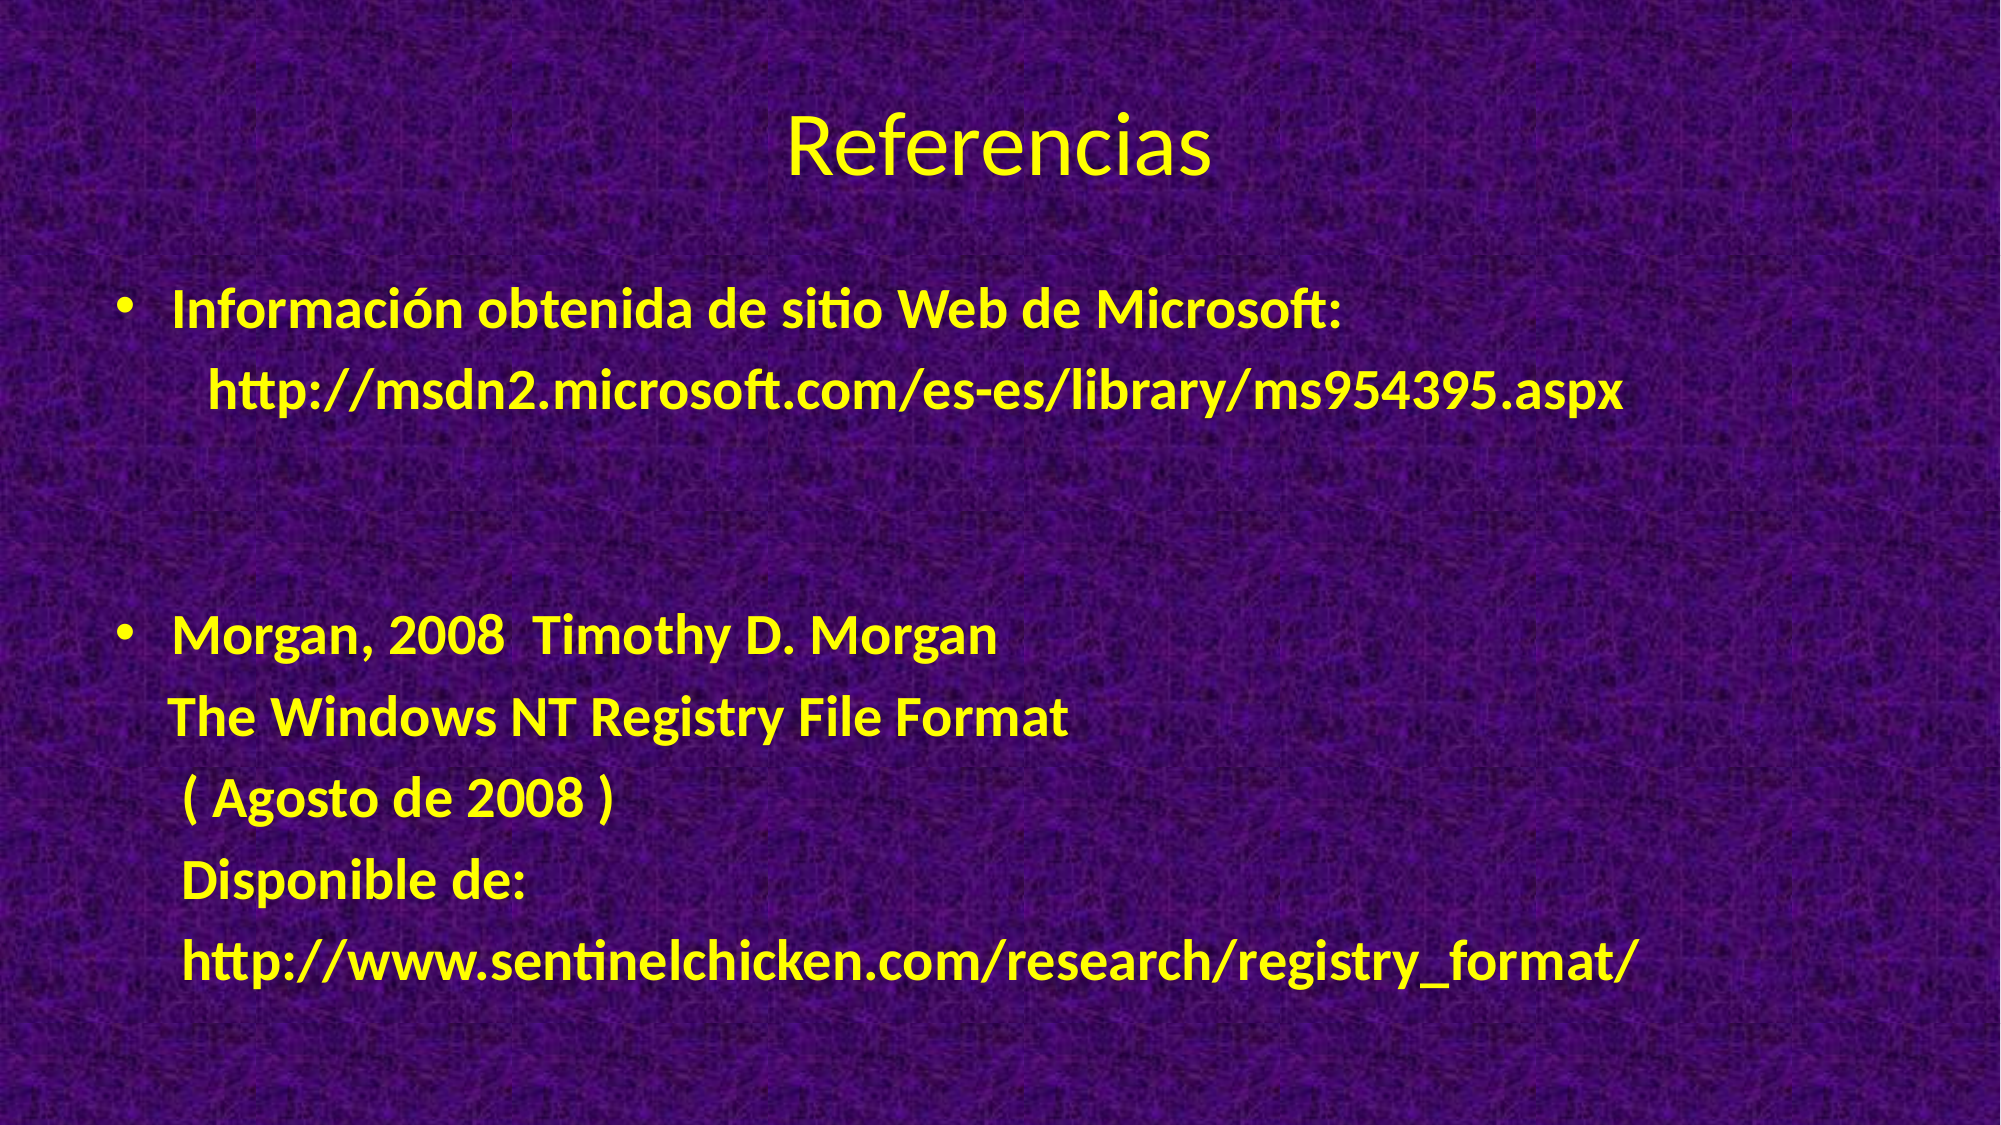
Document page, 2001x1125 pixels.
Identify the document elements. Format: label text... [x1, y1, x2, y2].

title Referencias [99, 45, 1900, 233]
list Información obtenida de sitio Web de Microsoft: http://msdn2.microsoft.com/es-es/library/ms954395.aspx Morgan, 2008 Timothy D. Morgan The Windows NT Registry File Format ( Agosto de 2008 ) Disponible de: http://www.sentinelchicken.com/research/registry_format/ [99, 262, 1780, 1005]
picture [0, 0, 2001, 1125]
